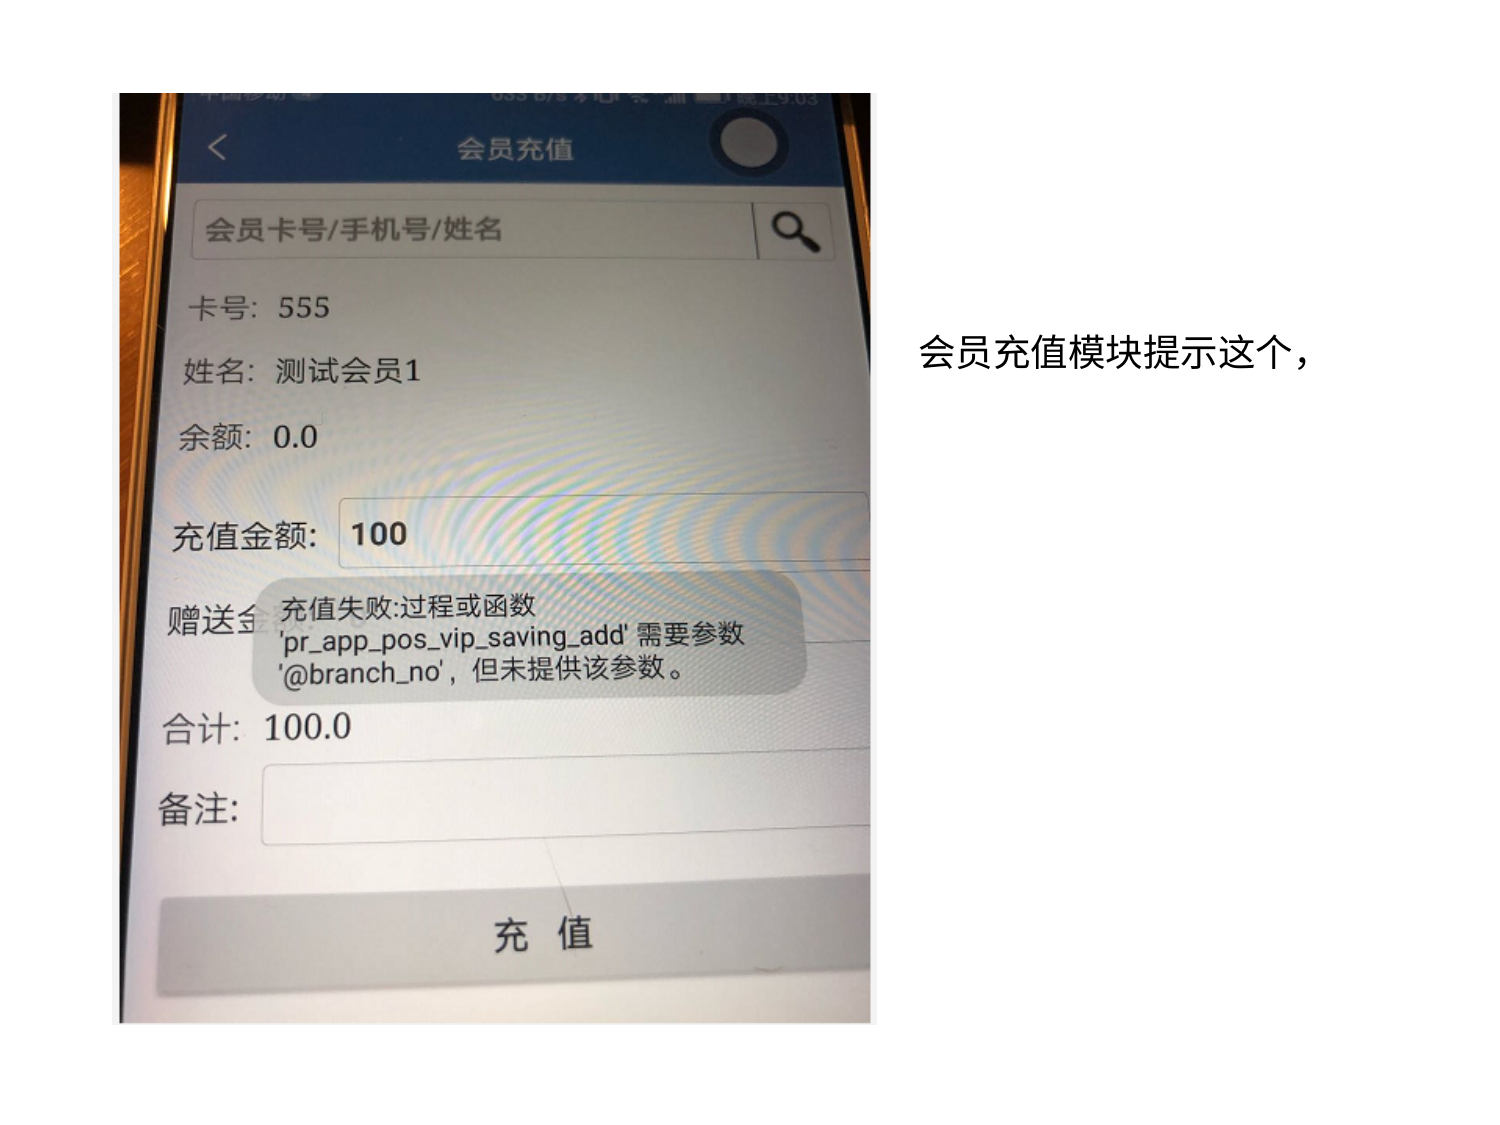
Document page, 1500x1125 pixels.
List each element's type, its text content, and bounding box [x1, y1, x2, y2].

picture [111, 93, 877, 1026]
text_box 会员充值模块提示这个， [903, 321, 1447, 382]
